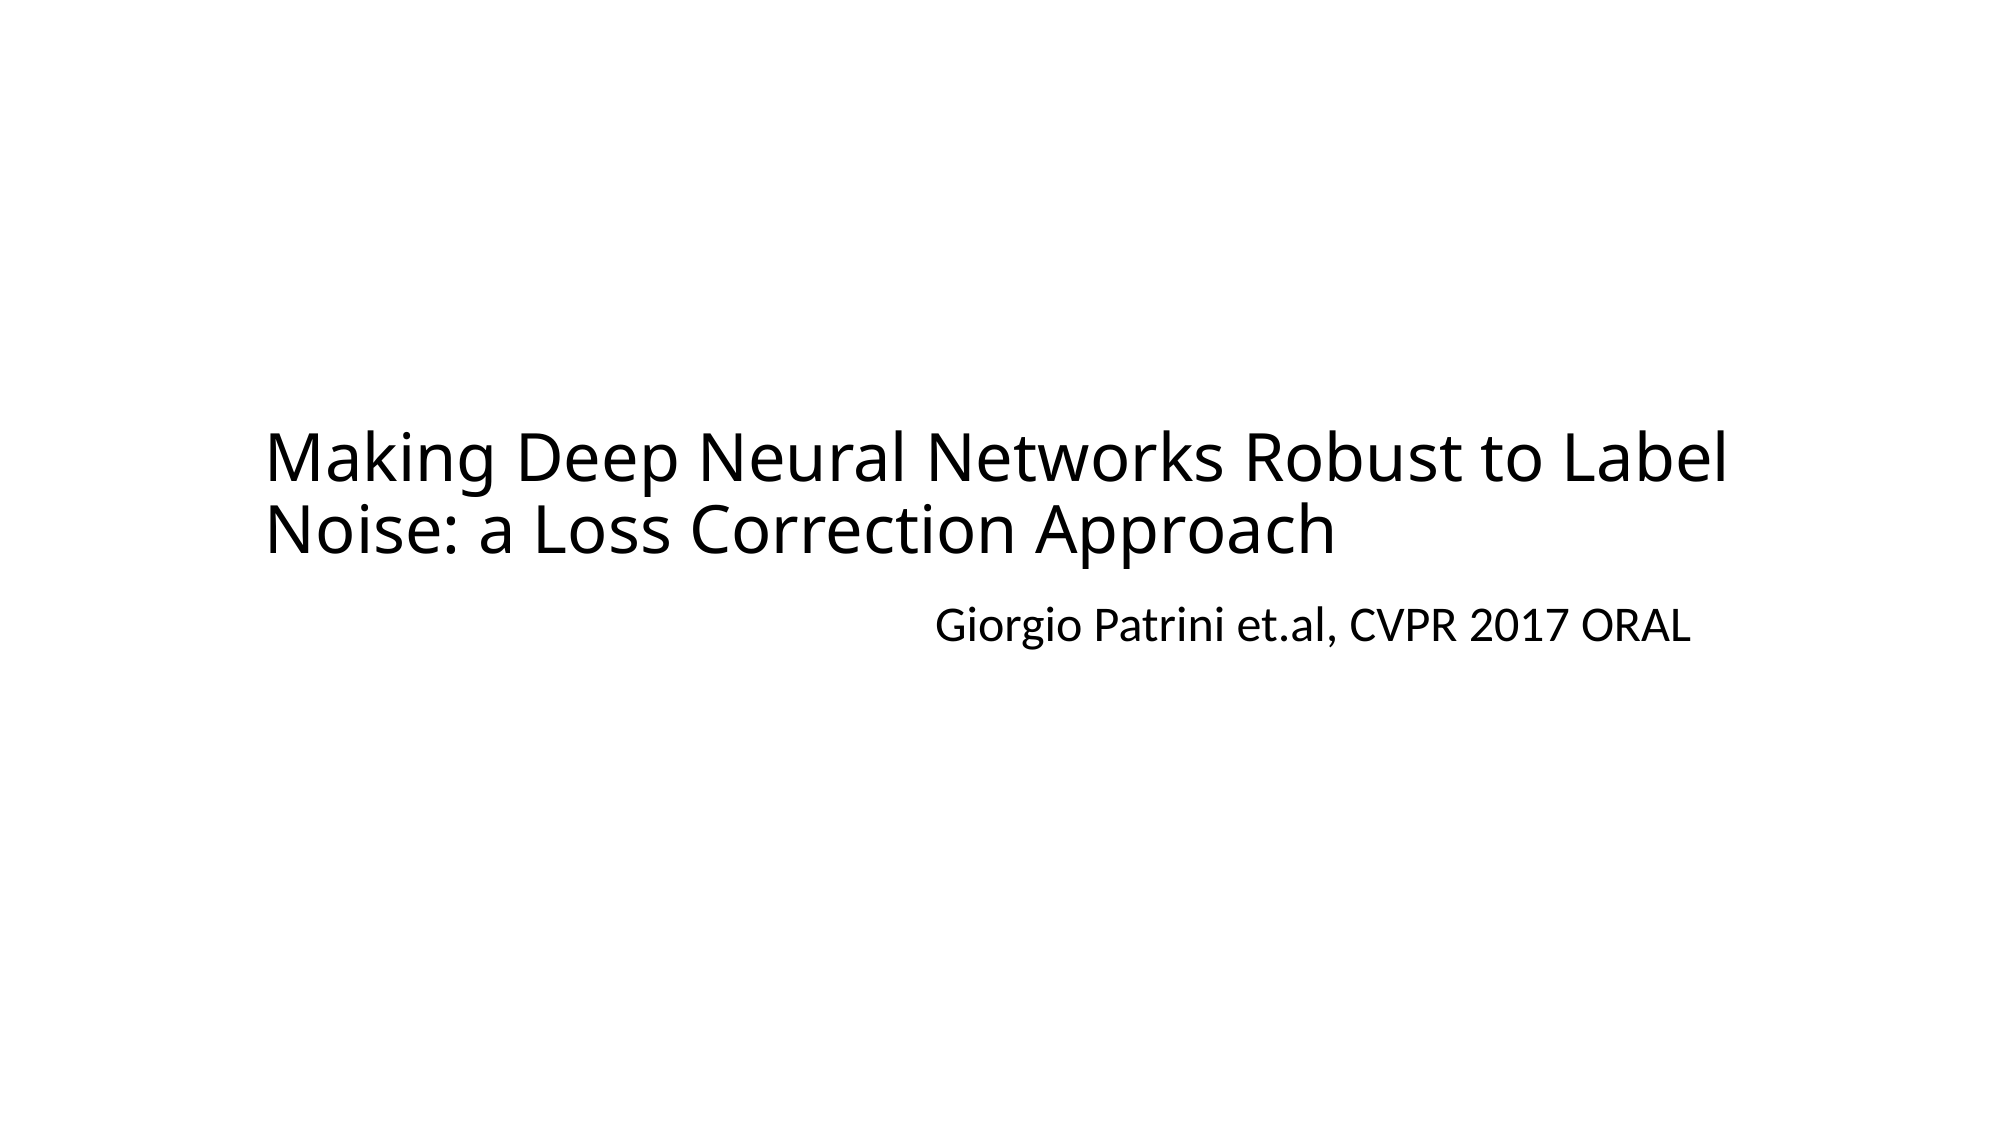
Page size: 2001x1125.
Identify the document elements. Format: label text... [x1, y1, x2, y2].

subtitle Giorgio Patrini et.al, CVPR 2017 ORAL [249, 590, 1707, 863]
title Making Deep Neural Networks Robust to Label Noise: a Loss Correction Approach [249, 184, 1750, 576]
